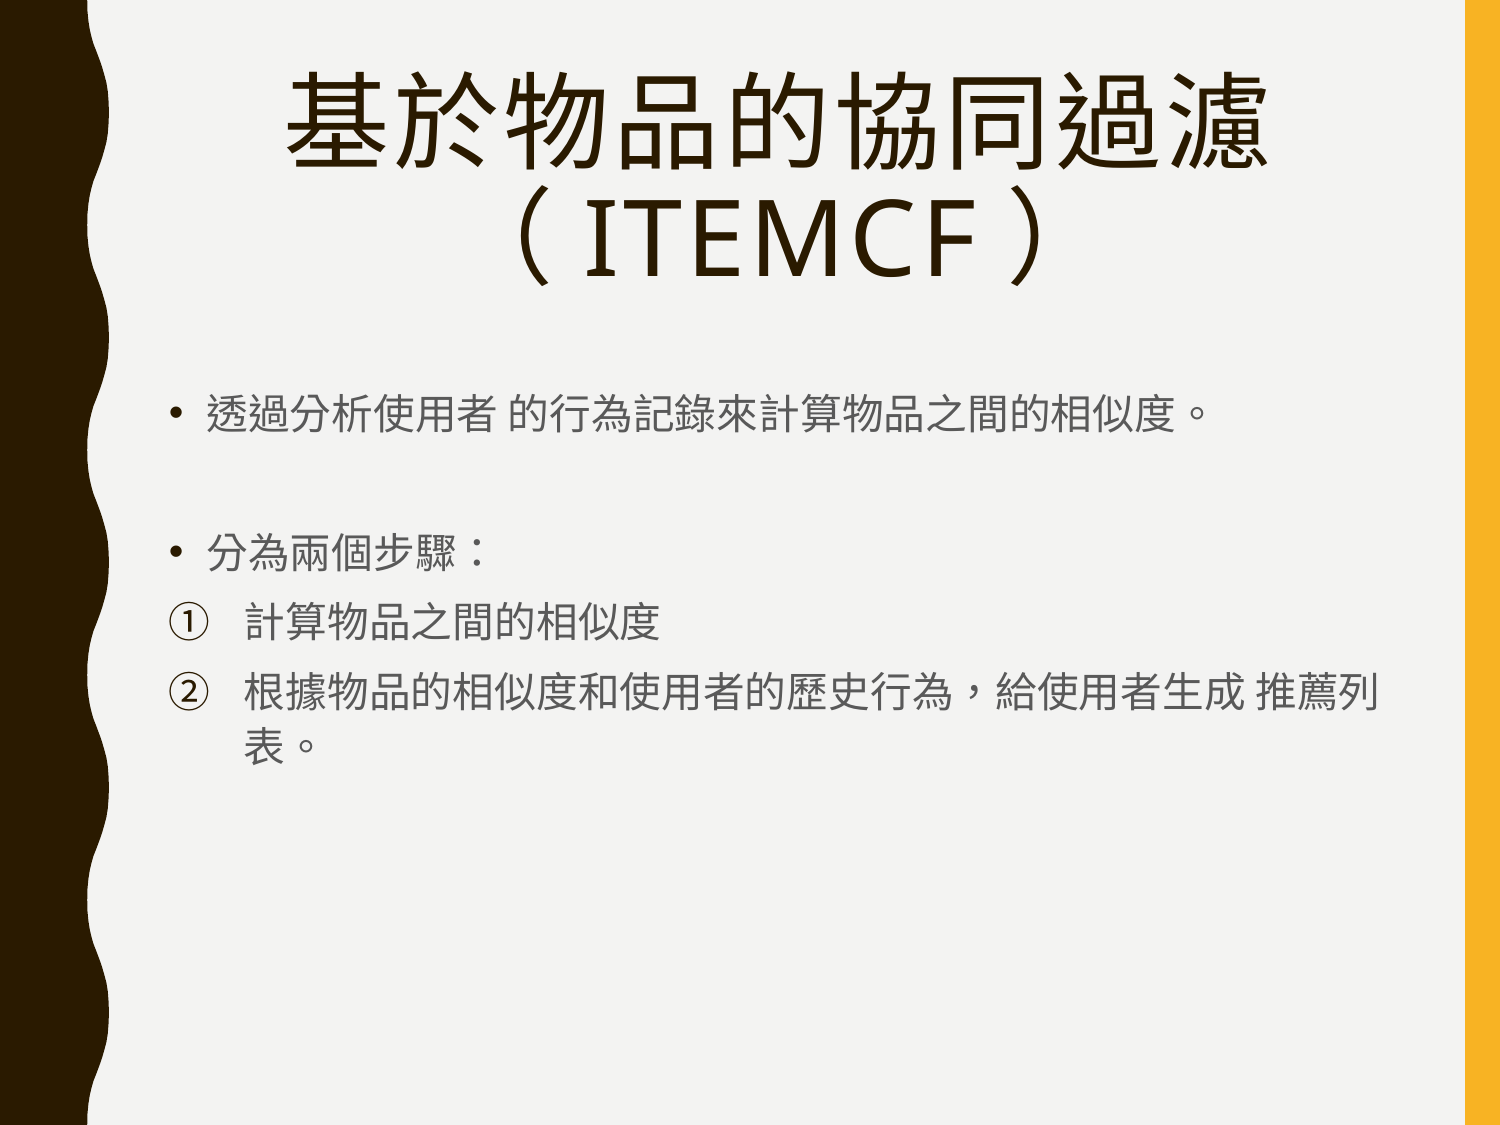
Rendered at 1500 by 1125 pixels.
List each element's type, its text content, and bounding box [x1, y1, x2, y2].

title 基於物品的協同過濾（ItemCF） [154, 62, 1407, 308]
list 透過分析使用者 的行為記錄來計算物品之間的相似度。 分為兩個步驟： 計算物品之間的相似度 根據物品的相似度和使用者的歷史行為，給使用者生成 推薦列表。 [154, 375, 1407, 965]
